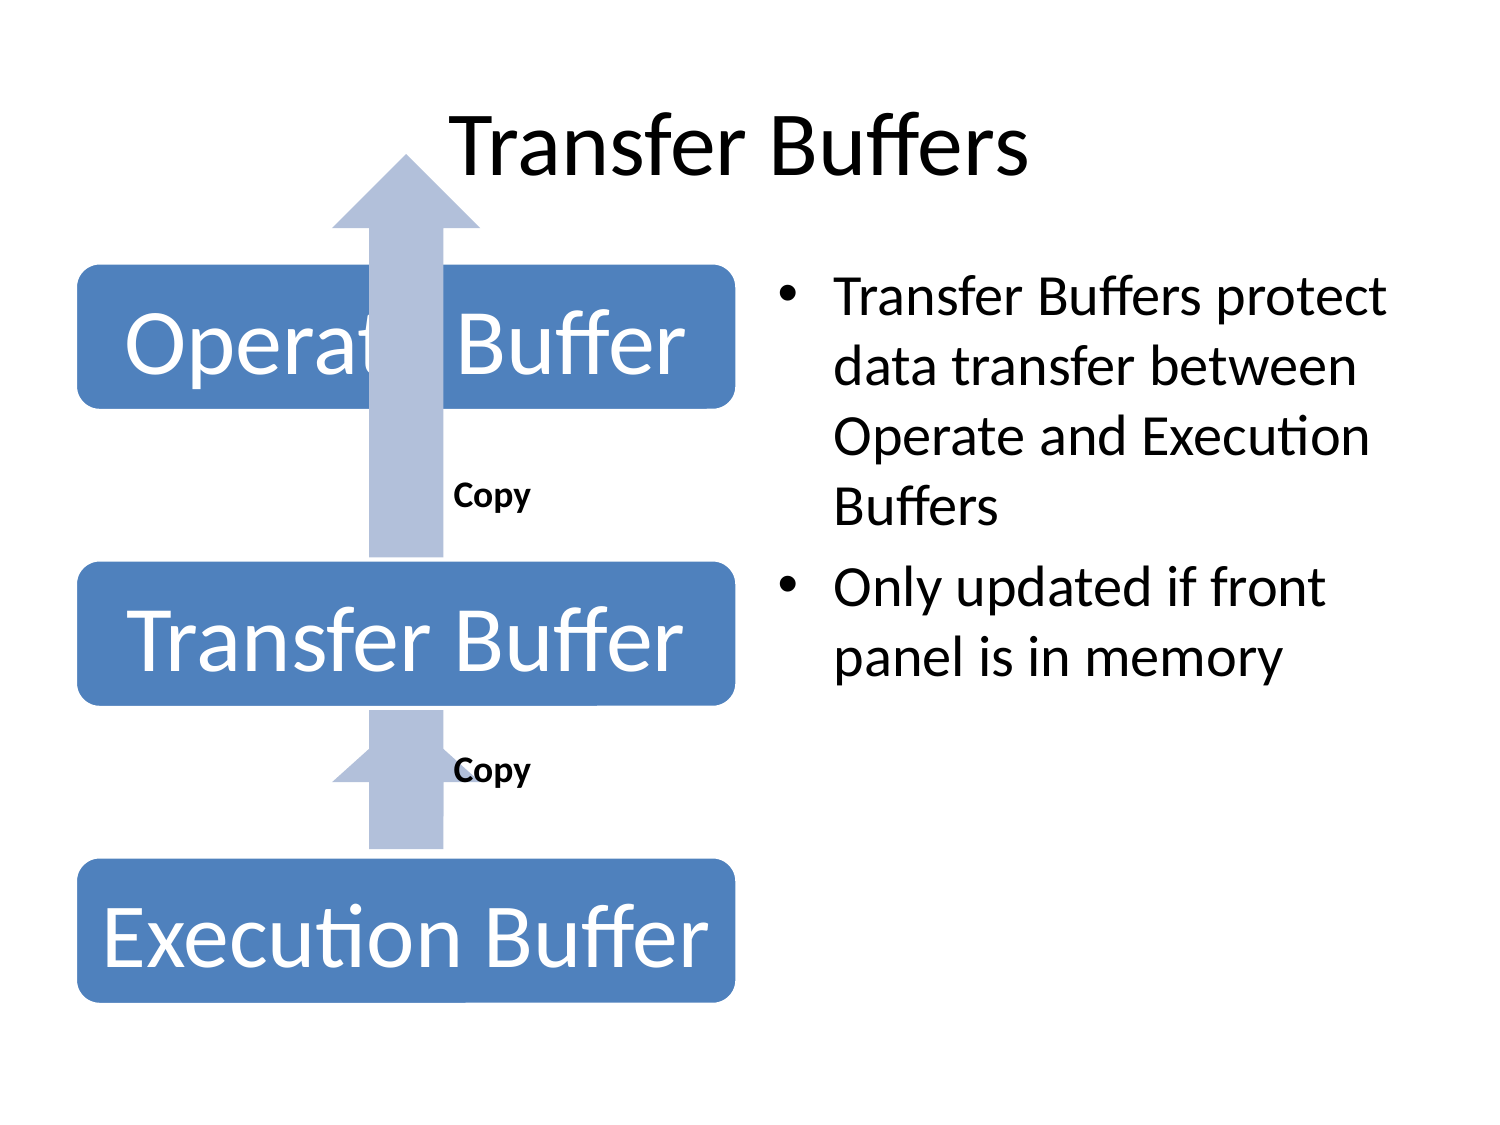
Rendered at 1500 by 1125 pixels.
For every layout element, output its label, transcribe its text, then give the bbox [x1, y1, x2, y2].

title Transfer Buffers [75, 45, 1425, 233]
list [74, 262, 738, 1006]
list Transfer Buffers protect data transfer between Operate and Execution Buffers Only updated if front panel is in memory [762, 249, 1425, 718]
